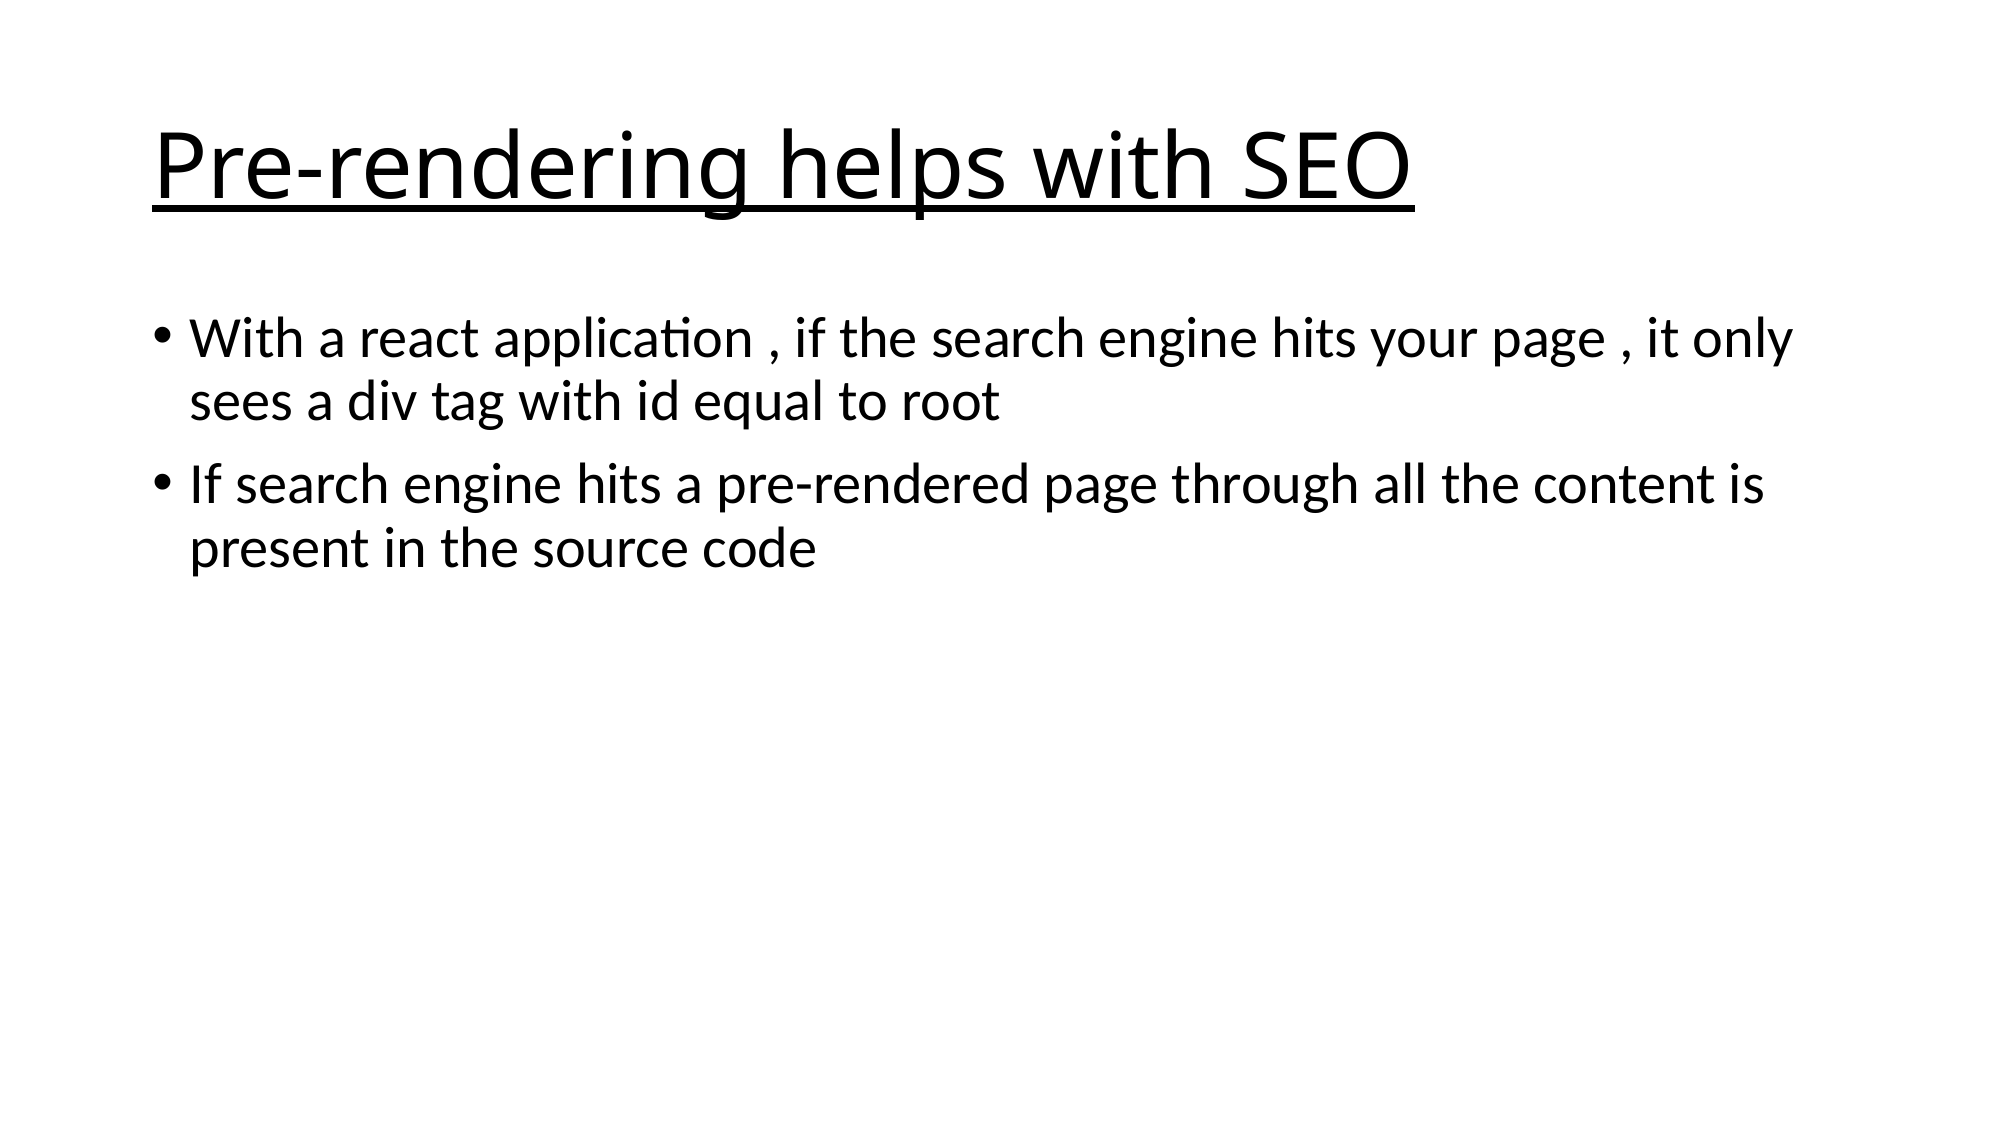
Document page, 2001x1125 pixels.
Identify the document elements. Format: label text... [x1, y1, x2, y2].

title Pre-rendering helps with SEO [137, 59, 1863, 278]
list With a react application , if the search engine hits your page , it only sees a div tag with id equal to root If search engine hits a pre-rendered page through all the content is present in the source code [137, 299, 1863, 1014]
